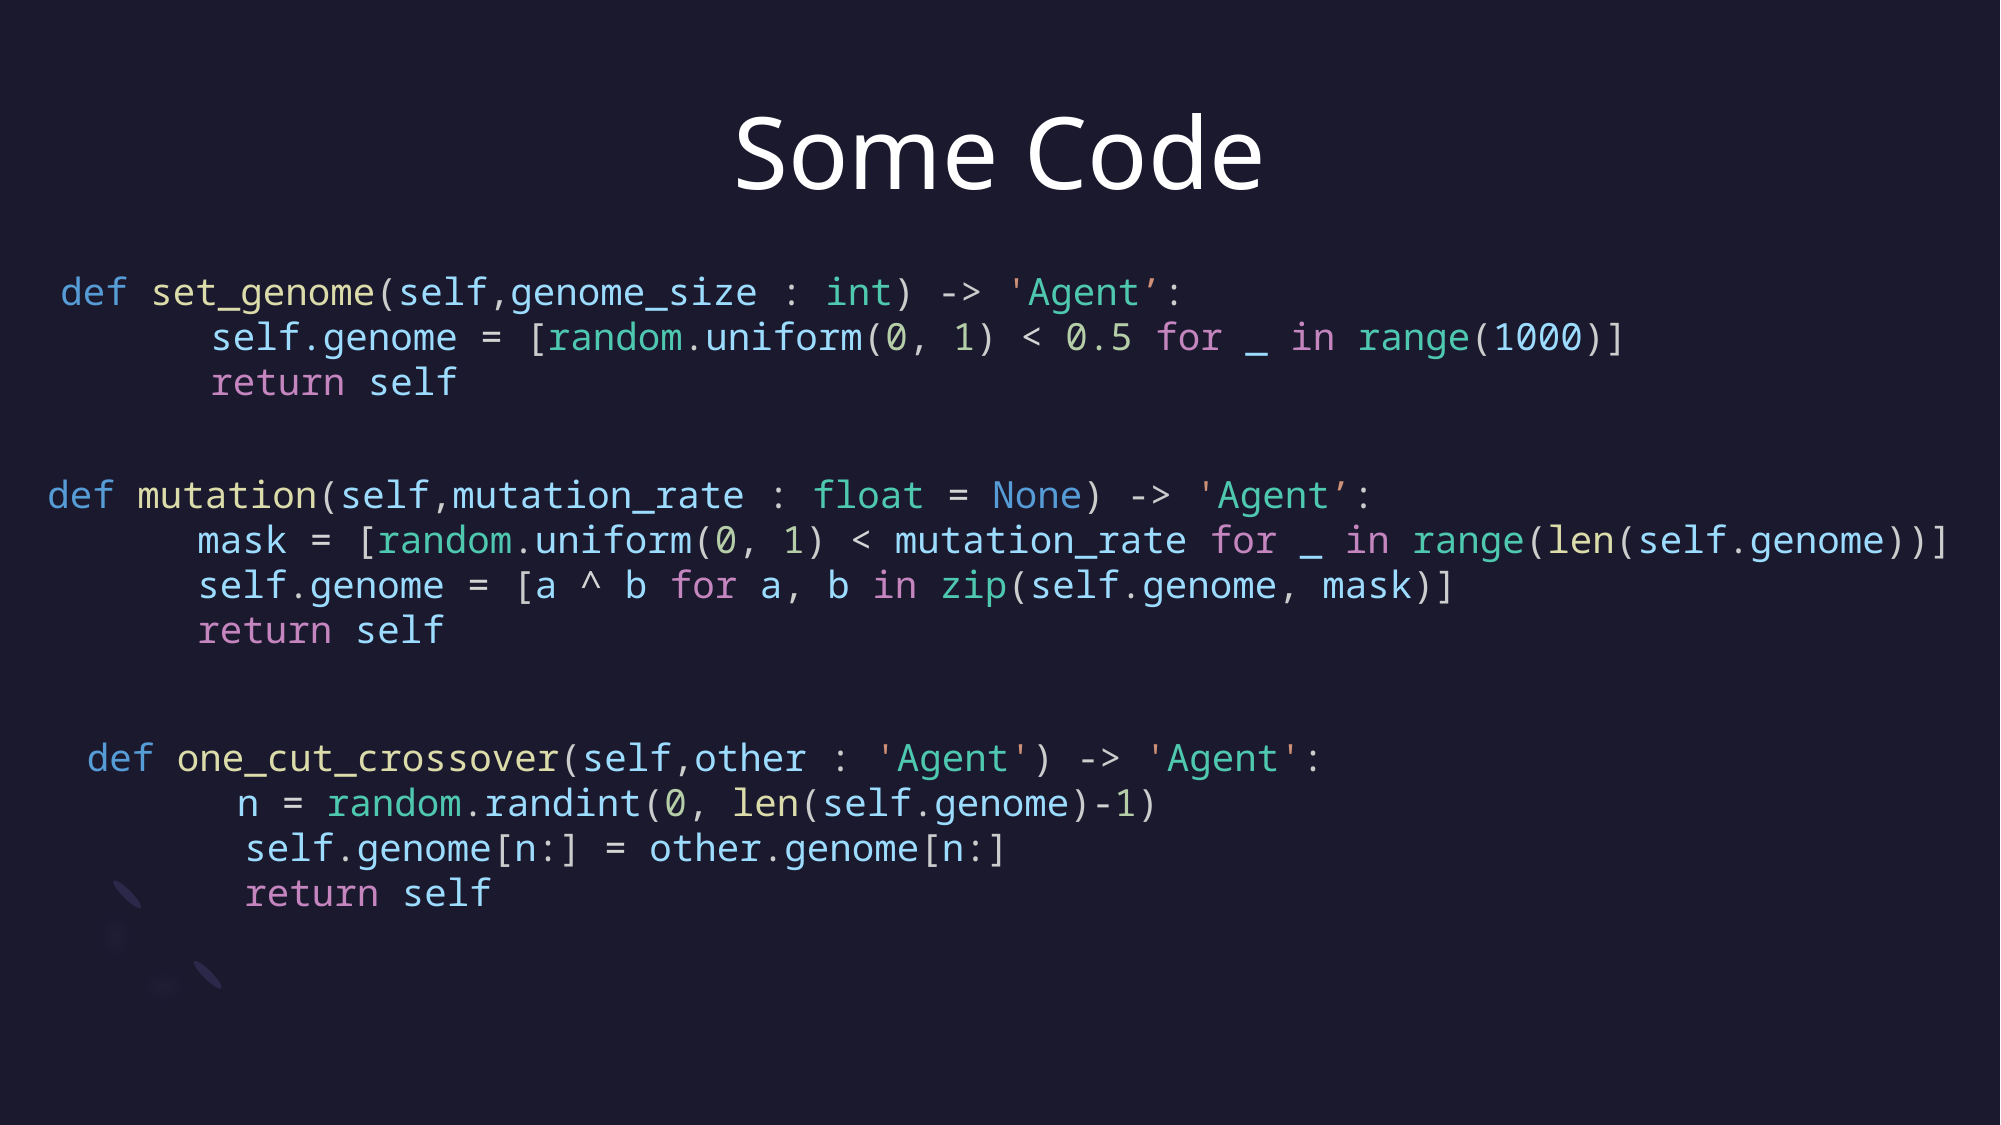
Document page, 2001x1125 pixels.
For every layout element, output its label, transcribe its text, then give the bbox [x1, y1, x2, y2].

text_box def set_genome(self,genome_size : int) -> 'Agent’: self.genome = [random.uniform(0, 1) < 0.5 for _ in range(1000)] return self [45, 260, 1643, 411]
title Some Code [90, 90, 1910, 239]
text_box def mutation(self,mutation_rate : float = None) -> 'Agent’: mask = [random.uniform(0, 1) < mutation_rate for _ in range(len(self.genome))] self.genome = [a ^ b for a, b in zip(self.genome, mask)] return self [32, 463, 1968, 659]
text_box def one_cut_crossover(self,other : 'Agent') -> 'Agent': n = random.randint(0, len(self.genome)-1) self.genome[n:] = other.genome[n:] return self [72, 726, 1340, 967]
